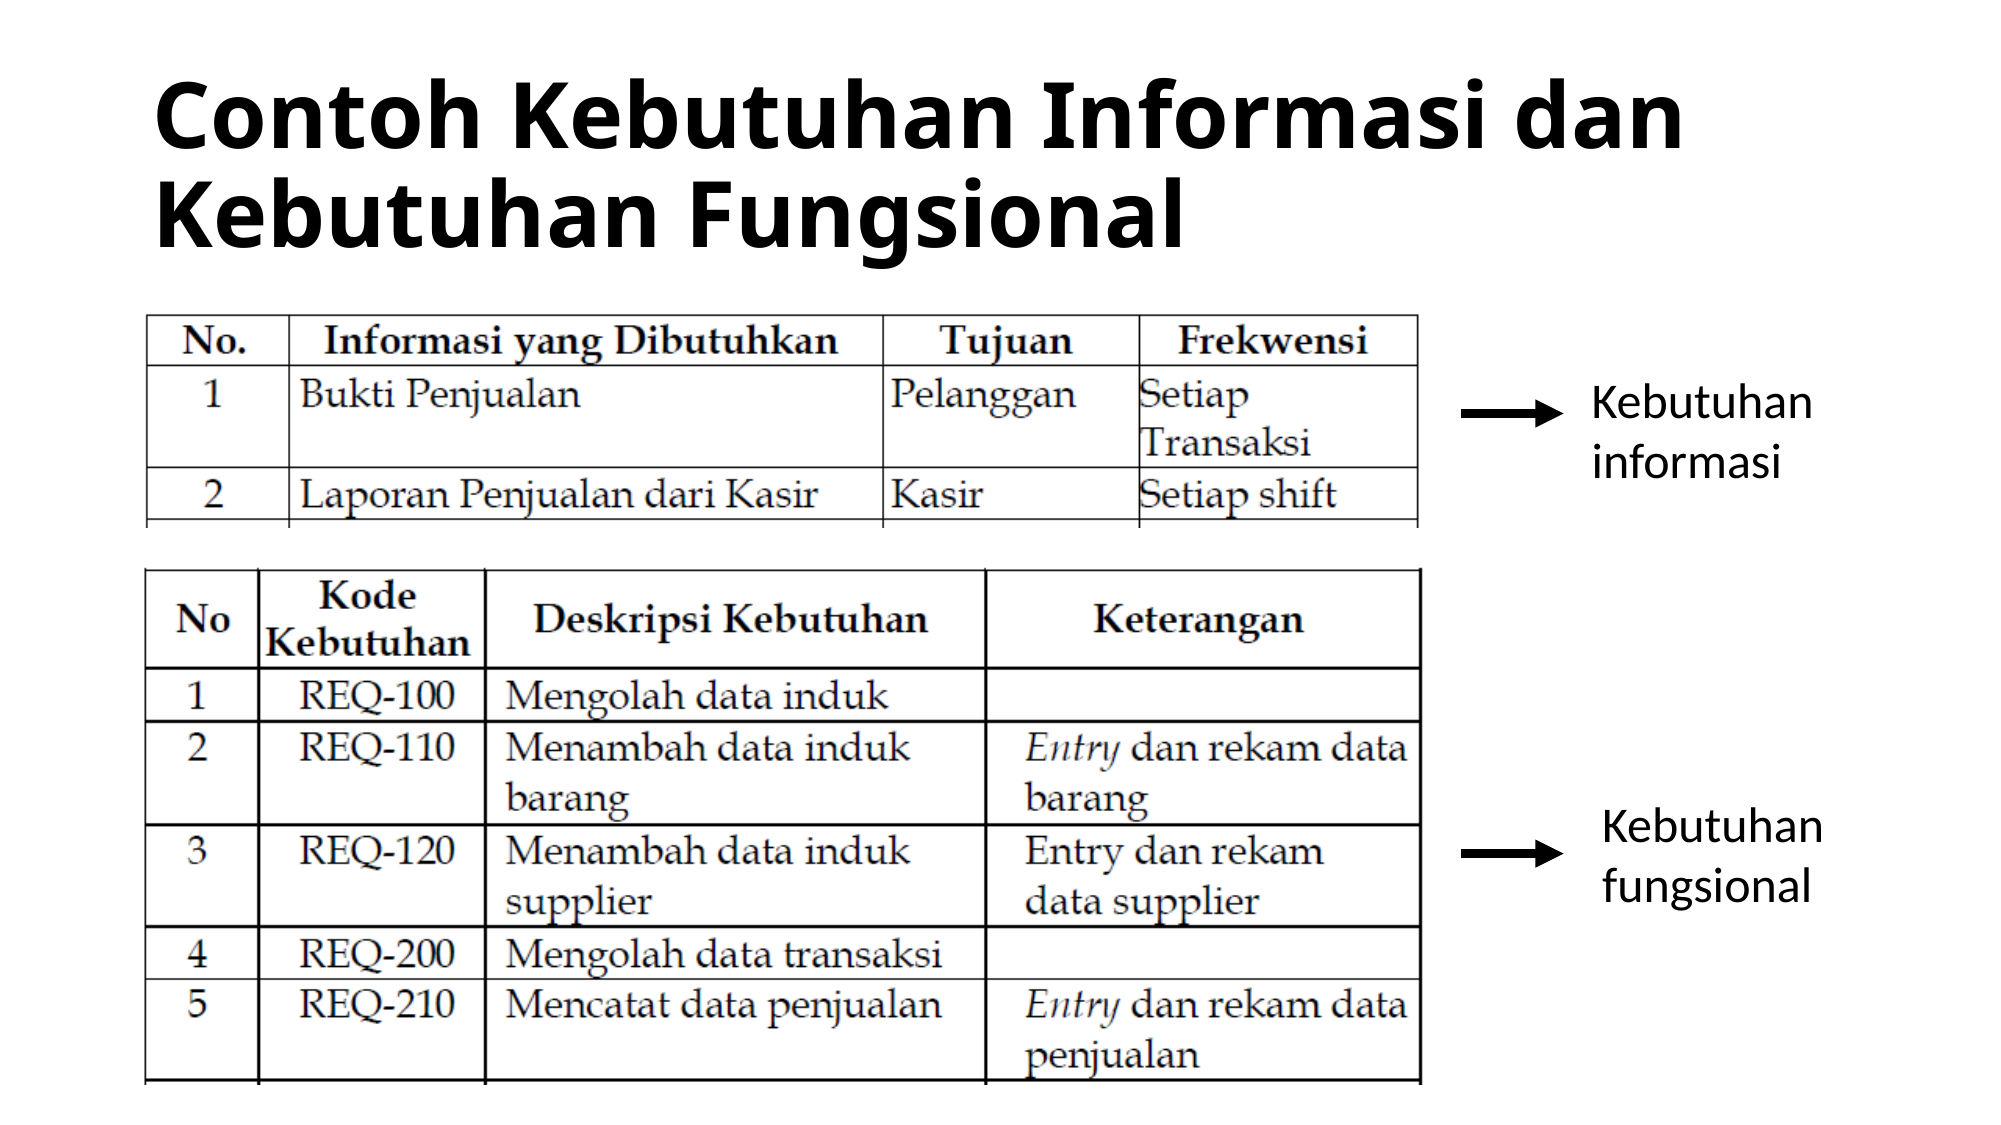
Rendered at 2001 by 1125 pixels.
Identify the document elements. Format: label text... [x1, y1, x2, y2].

picture [137, 299, 1425, 528]
title Contoh Kebutuhan Informasi dan Kebutuhan Fungsional [137, 59, 1863, 278]
text_box Kebutuhan fungsional [1587, 785, 1851, 921]
picture [137, 562, 1438, 1085]
text_box Kebutuhan informasi [1576, 360, 1840, 496]
